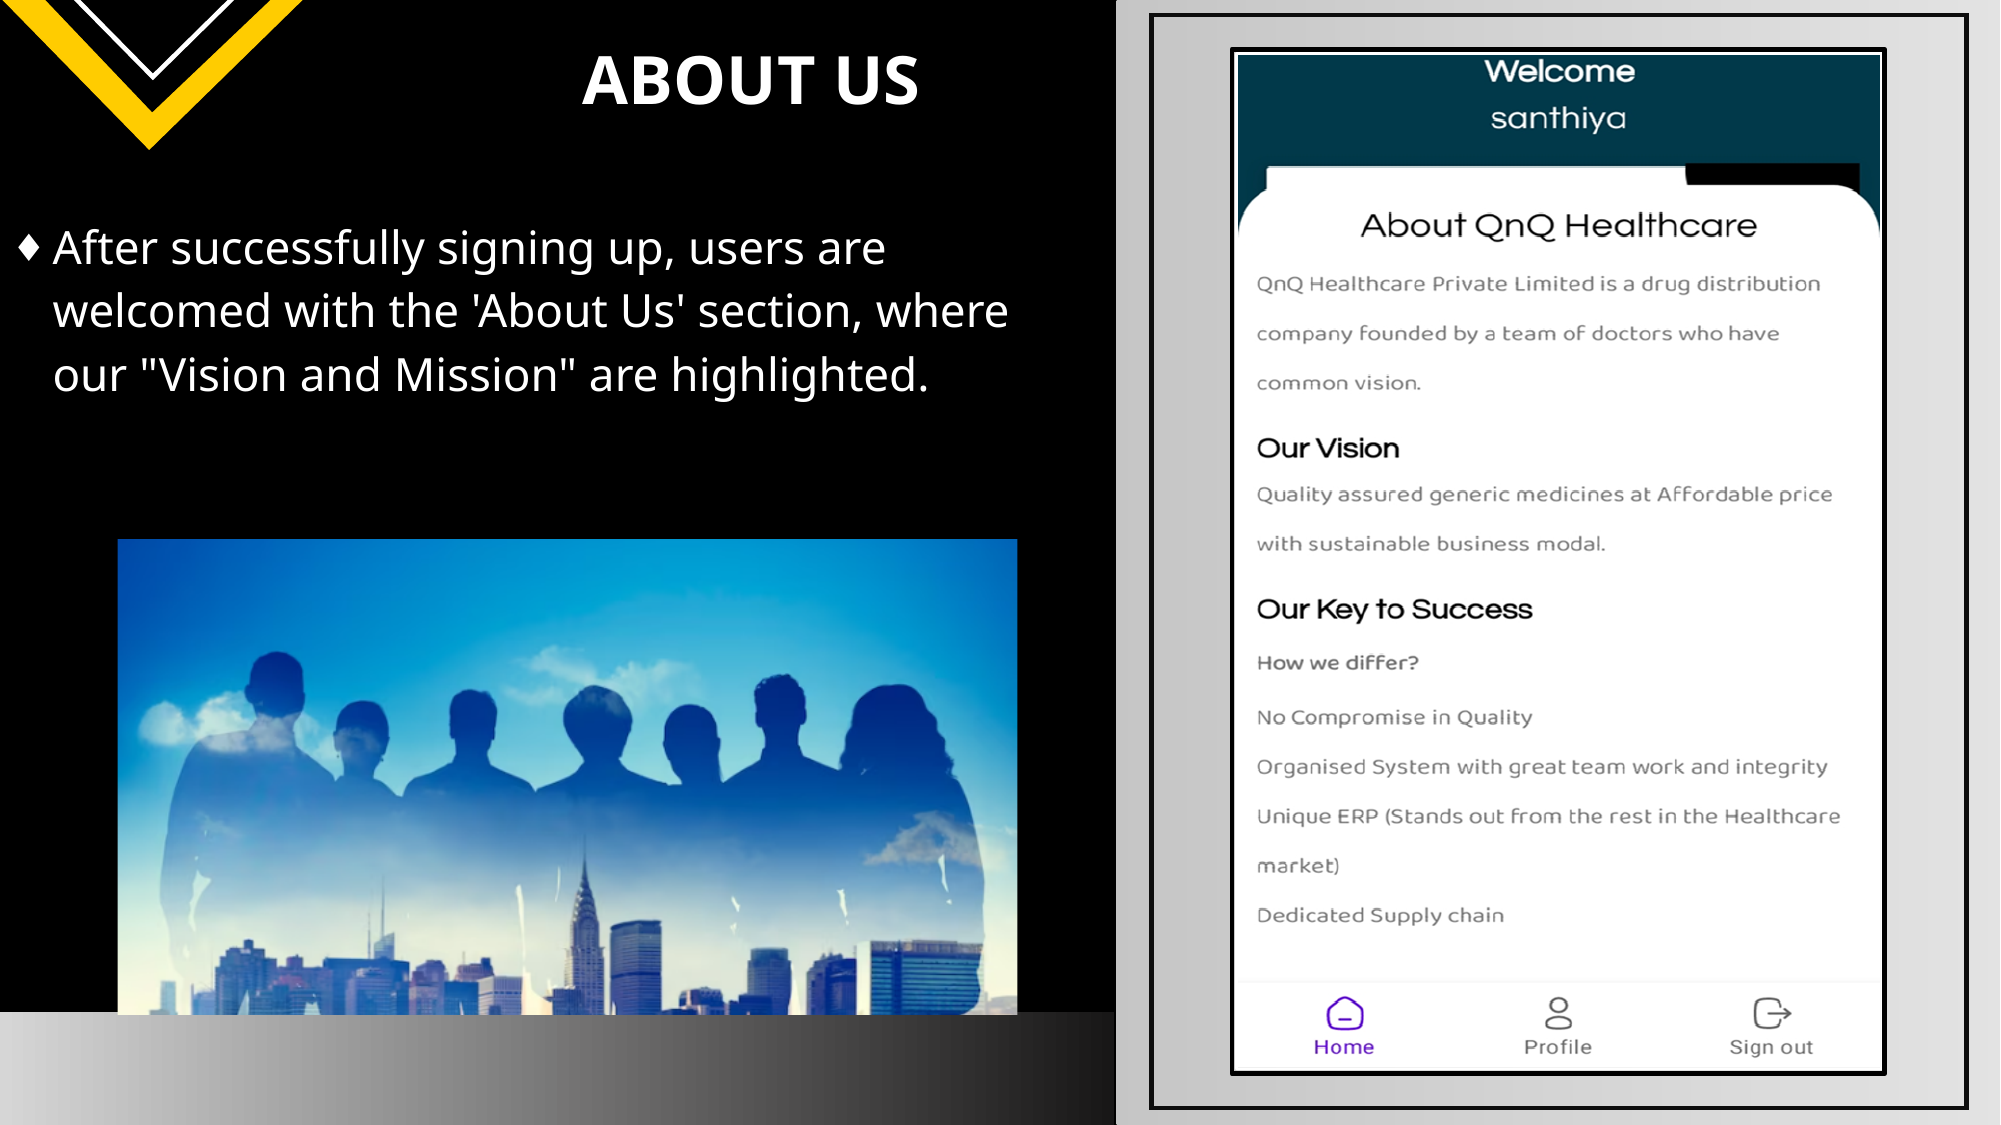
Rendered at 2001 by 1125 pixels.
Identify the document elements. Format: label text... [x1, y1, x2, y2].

list After successfully signing up, users are welcomed with the 'About Us' section, where our "Vision and Mission" are highlighted. [0, 203, 1110, 1125]
picture [896, 539, 1018, 665]
text_box [1110, 1011, 1115, 1125]
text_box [1116, 0, 2000, 1125]
picture [117, 539, 1018, 1015]
picture [1234, 51, 1883, 1072]
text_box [23, 0, 283, 100]
title ABOUT US [393, 14, 1110, 152]
